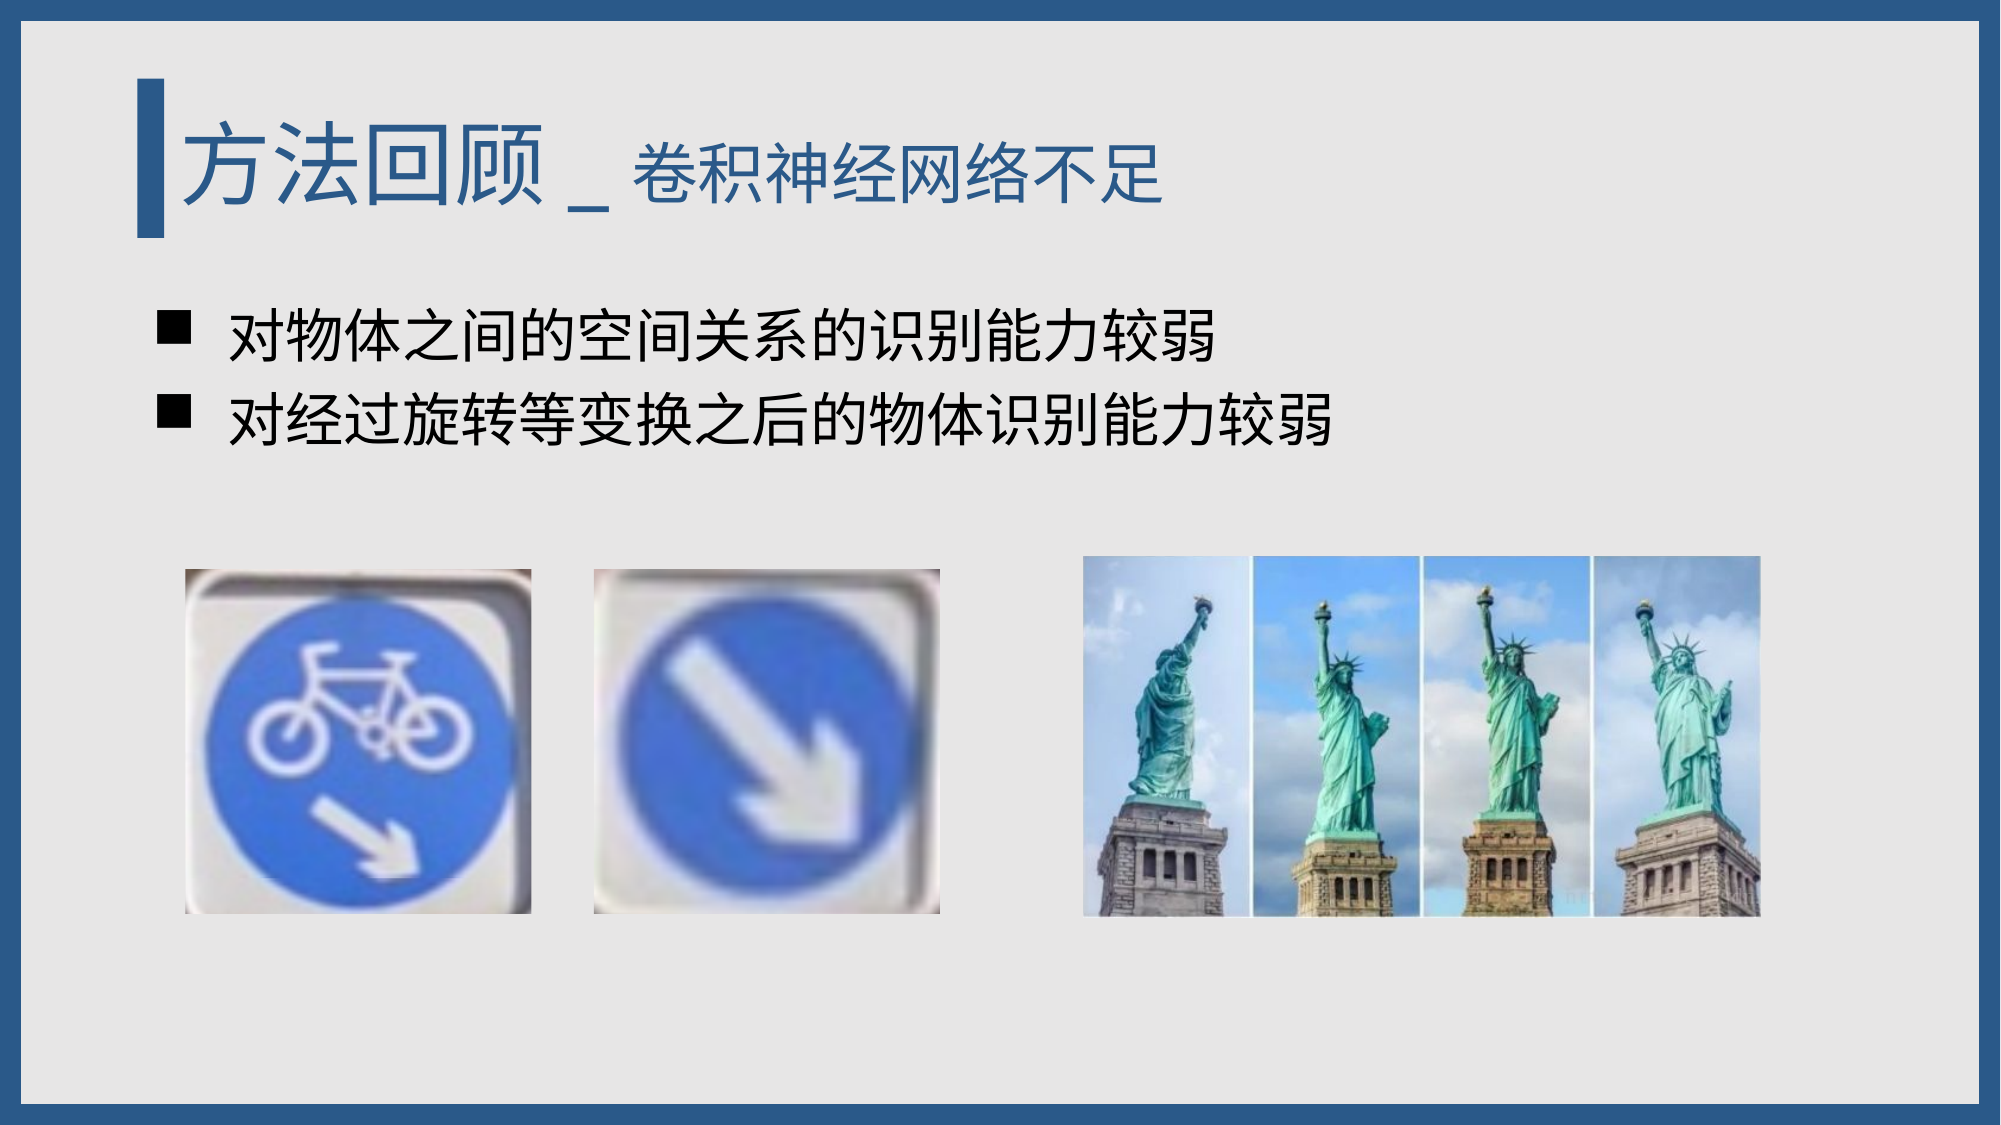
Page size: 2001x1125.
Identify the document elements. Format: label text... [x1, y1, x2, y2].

list 对物体之间的空间关系的识别能力较弱 对经过旋转等变换之后的物体识别能力较弱 [137, 299, 1863, 1014]
picture [185, 569, 532, 914]
title 方法回顾_卷积神经网络不足 [164, 59, 1863, 278]
picture [1083, 556, 1761, 918]
picture [593, 569, 940, 914]
